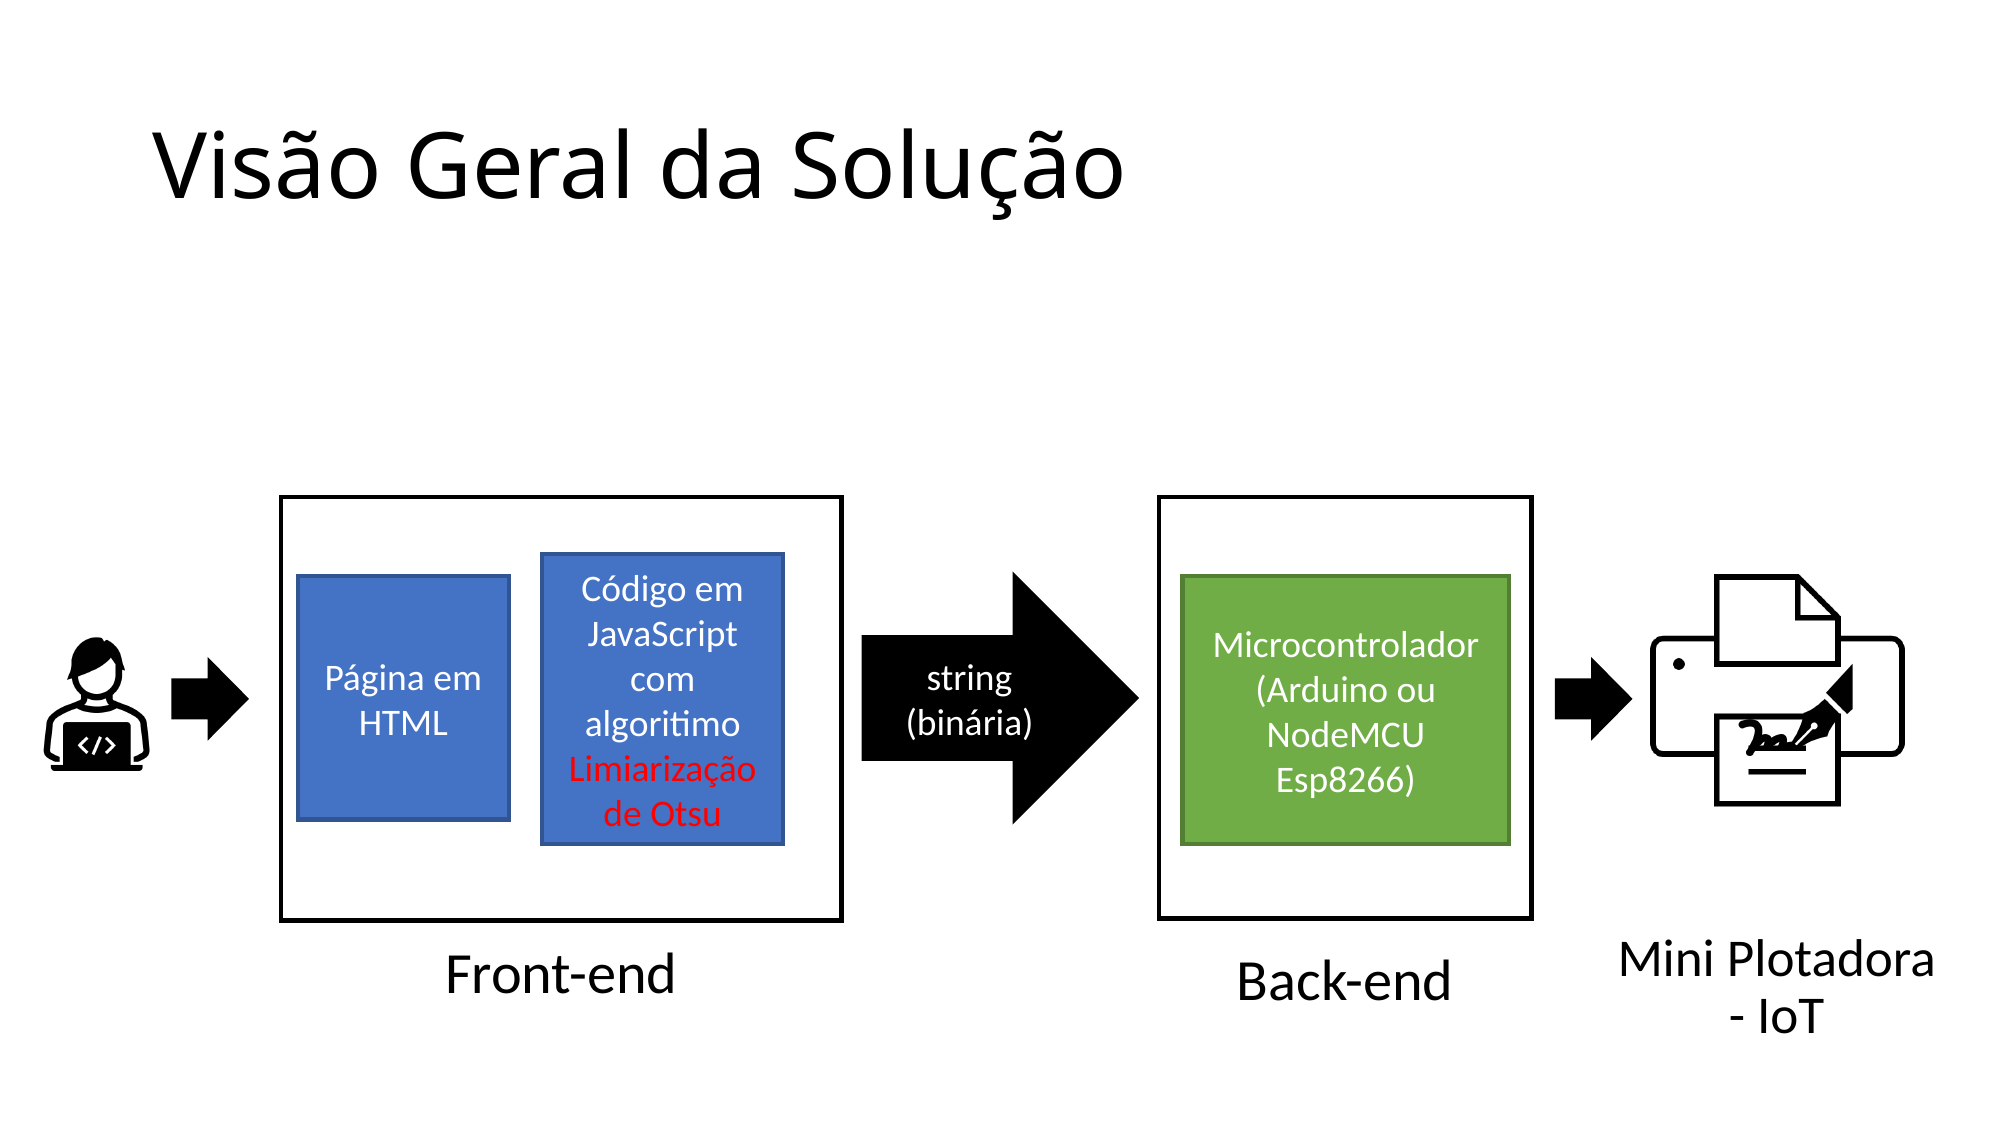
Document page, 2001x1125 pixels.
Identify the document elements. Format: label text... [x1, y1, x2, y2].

title Visão Geral da Solução [137, 59, 1863, 278]
text_box Mini Plotadora - IoT [1590, 923, 1963, 1055]
list Front-end [281, 935, 842, 1067]
text_box [1554, 656, 1632, 741]
text_box [176, 656, 249, 741]
text_box Microcontrolador (Arduino ou NodeMCU Esp8266) [1180, 574, 1511, 846]
text_box string (binária) [861, 571, 1140, 825]
text_box [1157, 495, 1534, 921]
picture [1637, 549, 1916, 828]
text_box [279, 495, 844, 923]
picture [21, 623, 172, 775]
text_box Back-end [1158, 942, 1532, 1074]
text_box Código em JavaScript com algoritimo Limiarização de Otsu [540, 552, 785, 846]
text_box Página em HTML [296, 574, 511, 822]
